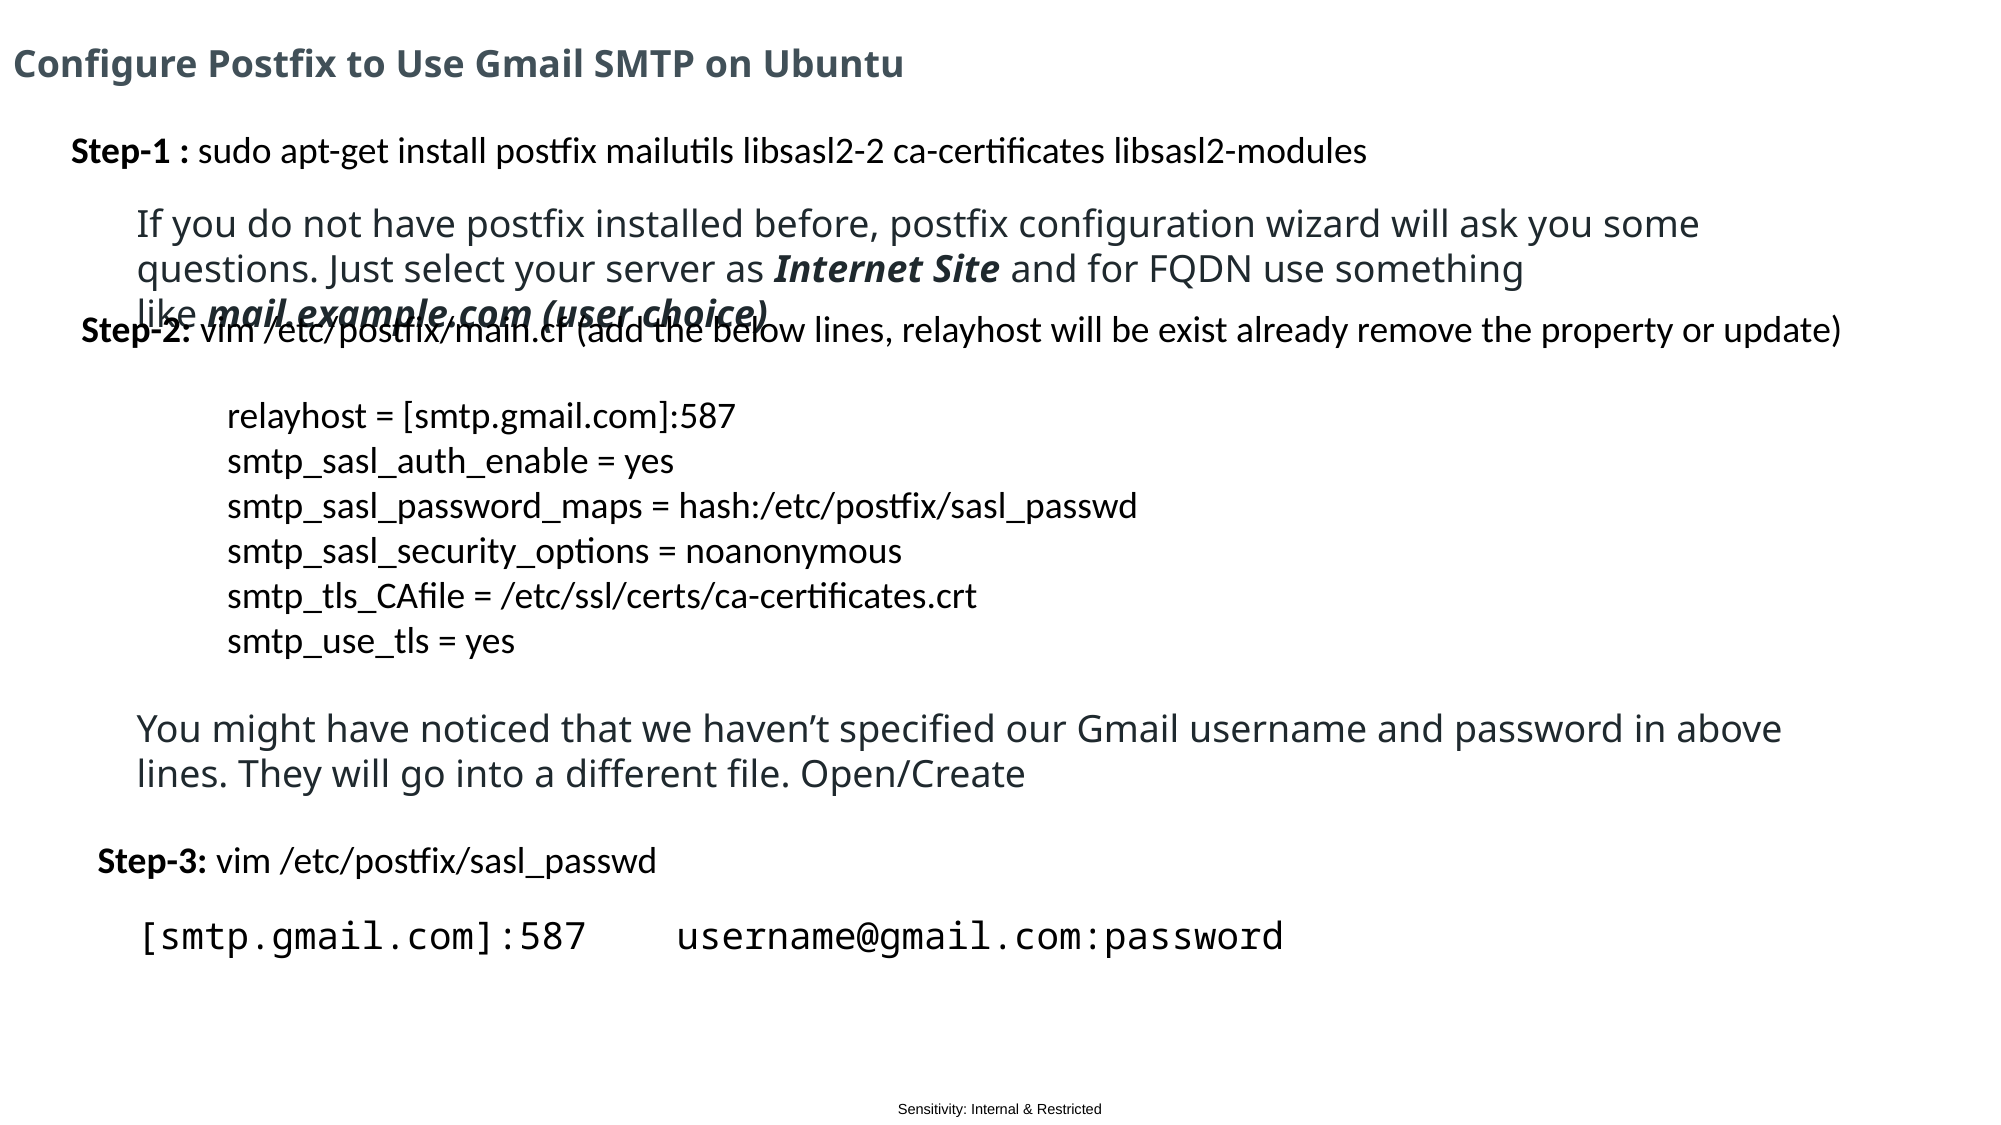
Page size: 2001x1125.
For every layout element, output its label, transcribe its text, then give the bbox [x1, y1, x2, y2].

text_box You might have noticed that we haven’t specified our Gmail username and password in above lines. They will go into a different file. Open/Create [121, 697, 1836, 802]
text_box Step-3: vim /etc/postfix/sasl_passwd [82, 828, 673, 889]
text_box Step-1 : sudo apt-get install postfix mailutils libsasl2-2 ca-certificates libsasl2-modules [56, 118, 1619, 179]
text_box [smtp.gmail.com]:587 username@gmail.com:password [121, 904, 1786, 964]
text_box relayhost = [smtp.gmail.com]:587 smtp_sasl_auth_enable = yes smtp_sasl_password_maps = hash:/etc/postfix/sasl_passwd smtp_sasl_security_options = noanonymous smtp_tls_CAfile = /etc/ssl/certs/ca-certificates.crt smtp_use_tls = yes [212, 384, 1213, 669]
text_box Configure Postfix to Use Gmail SMTP on Ubuntu [0, 32, 921, 92]
text_box Step-2: vim /etc/postfix/main.cf (add the below lines, relayhost will be exist already remove the property or update) [66, 298, 1859, 358]
text_box If you do not have postfix installed before, postfix configuration wizard will ask you some questions. Just select your server as Internet Site and for FQDN use something like mail.example.com (user choice) [121, 192, 1902, 342]
